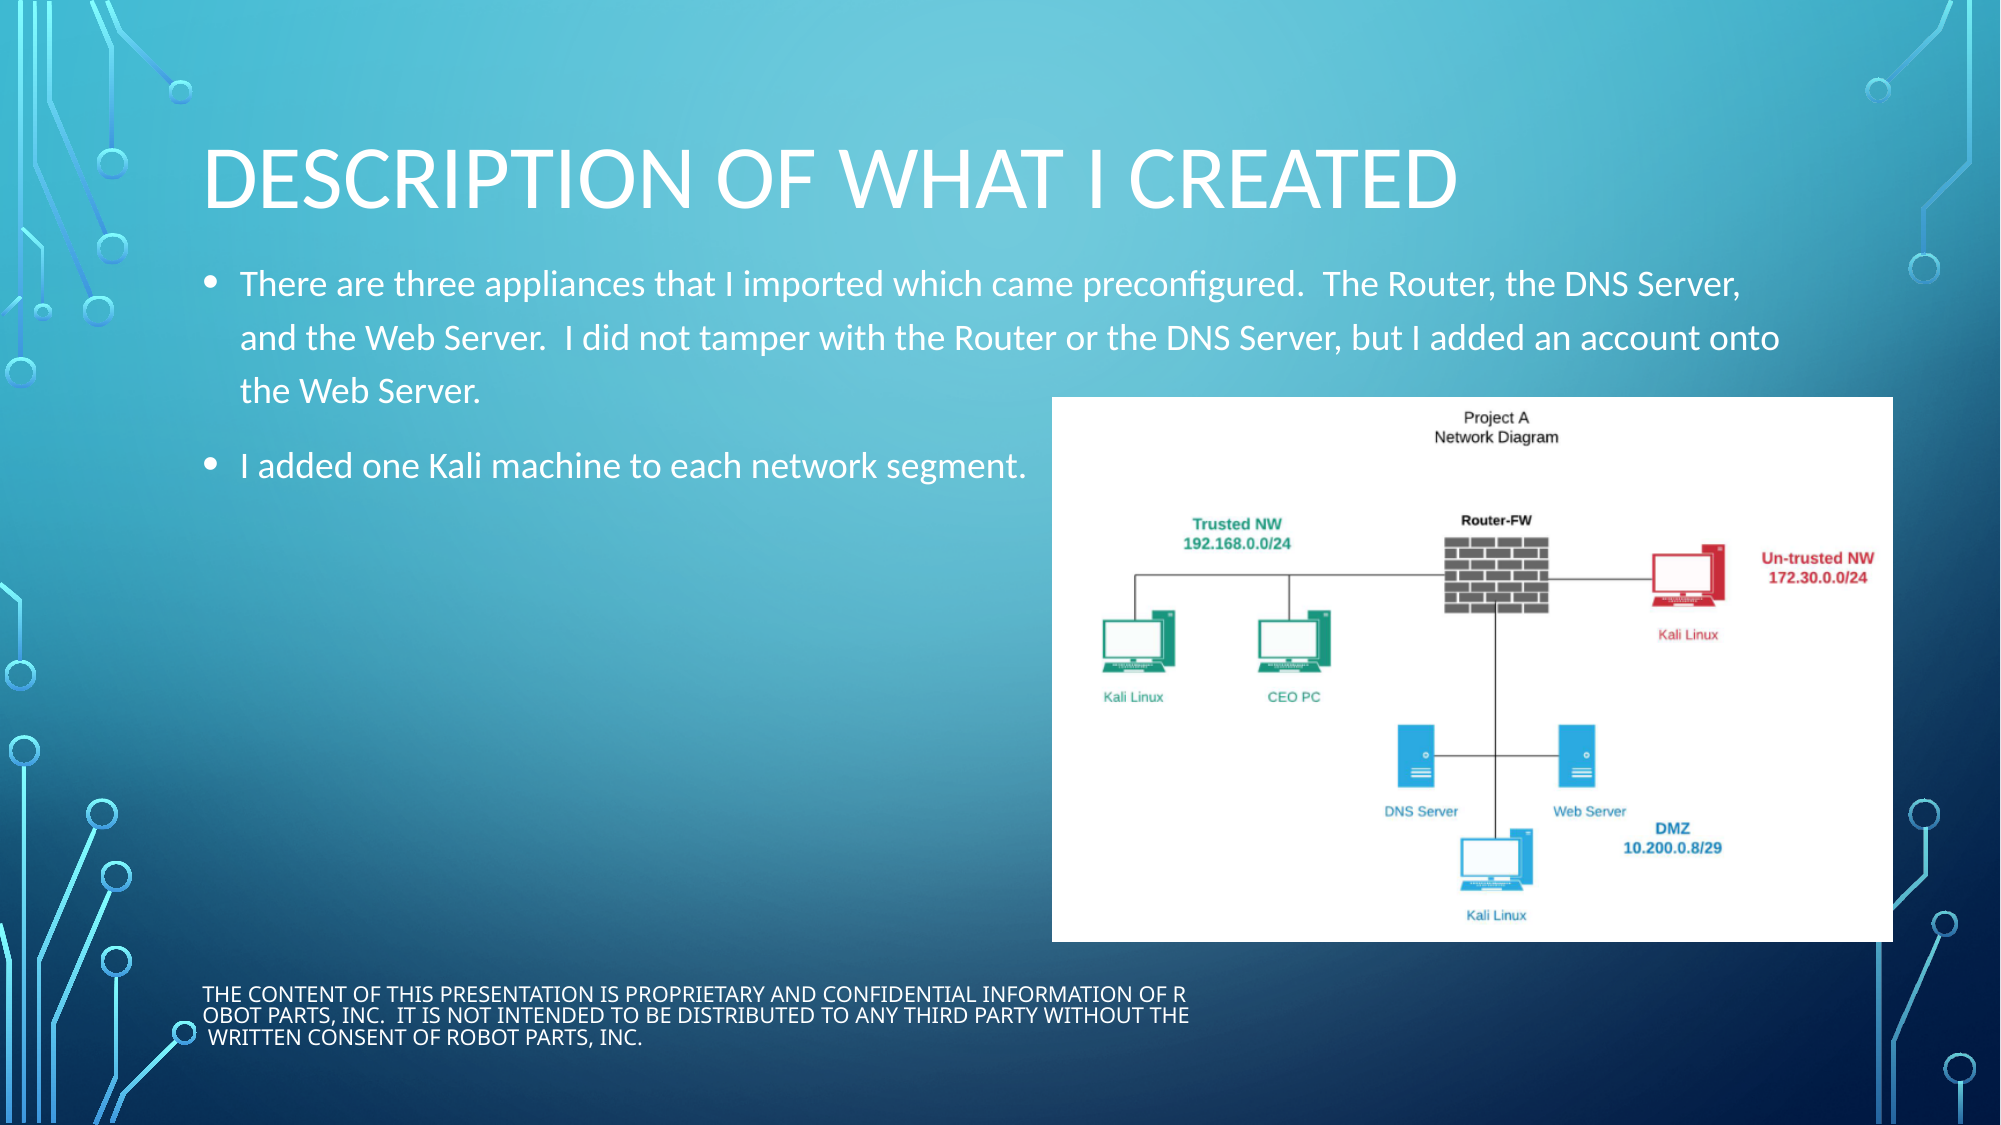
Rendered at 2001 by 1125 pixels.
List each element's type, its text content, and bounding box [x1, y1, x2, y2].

picture [1051, 397, 1893, 942]
title Description of What I Created [187, 101, 1813, 242]
footer The content of this presentation is proprietary and confidential information of Robot Parts, Inc. It is not intended to be distributed to any third party without the written consent of Robot Parts, Inc. [187, 965, 1211, 1025]
list There are three appliances that I imported which came preconfigured. The Router, the DNS Server, and the Web Server. I did not tamper with the Router or the DNS Server, but I added an account onto the Web Server. I added one Kali machine to each network segment. [187, 242, 1813, 823]
